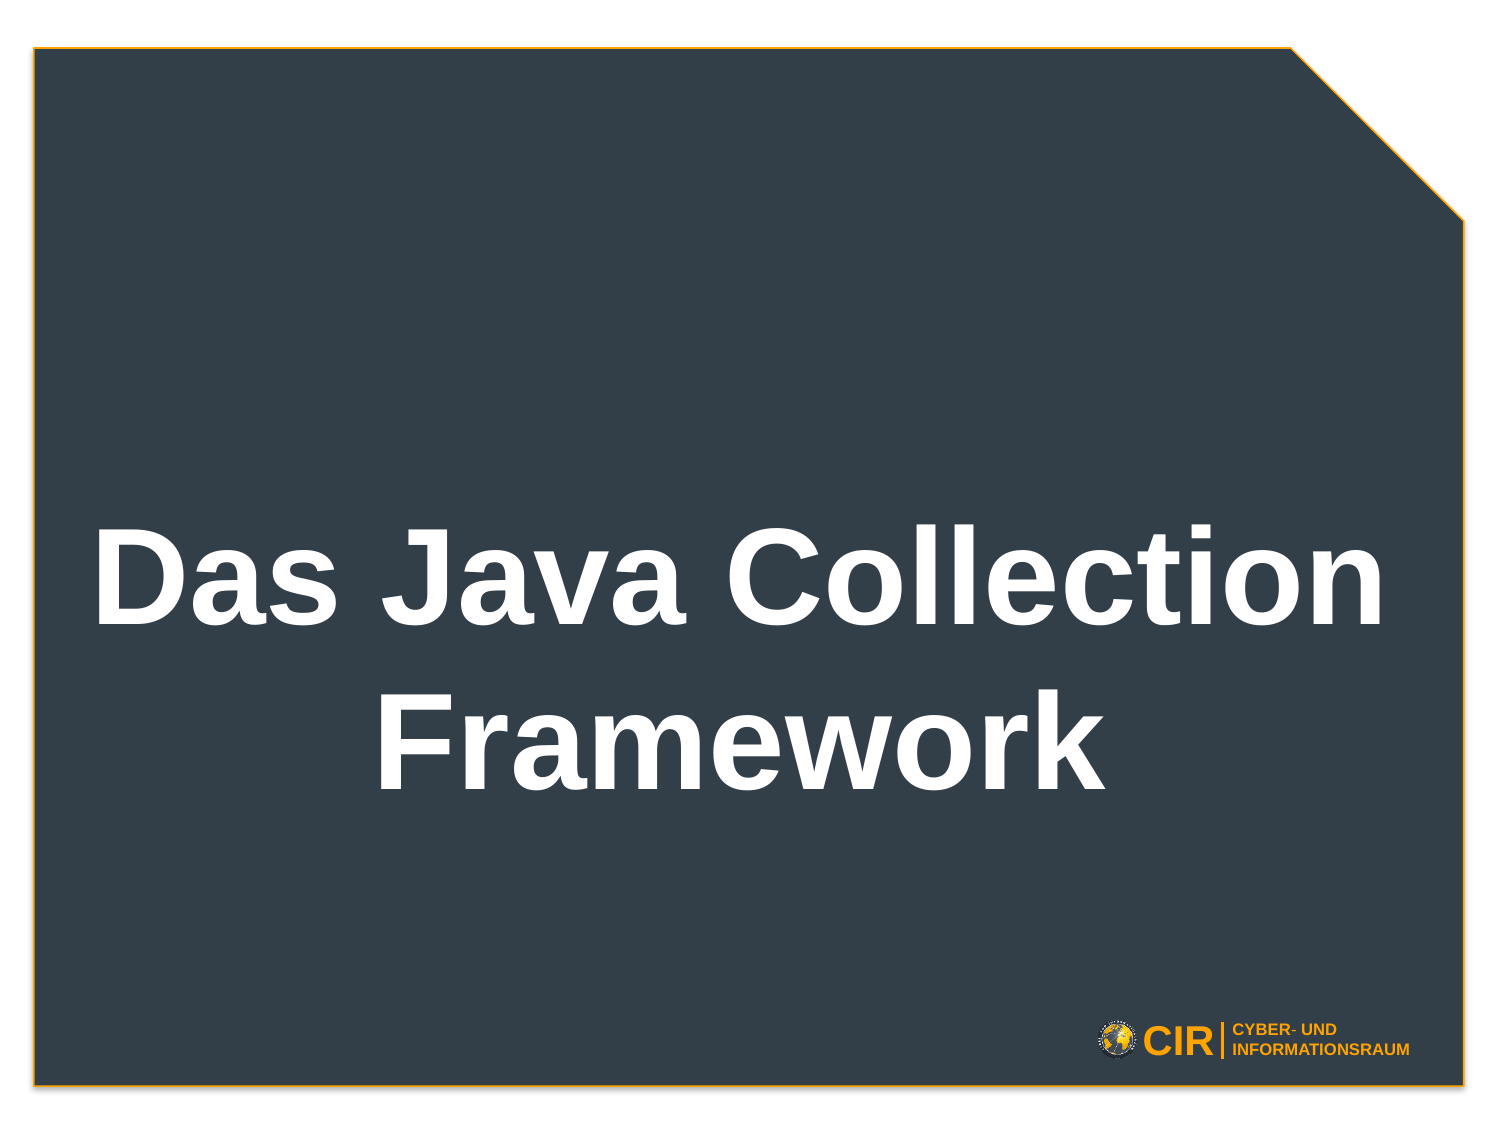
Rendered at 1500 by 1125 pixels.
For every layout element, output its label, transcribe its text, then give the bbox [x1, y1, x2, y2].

picture [1096, 1018, 1137, 1059]
title Das Java Collection Framework [64, 479, 1415, 668]
